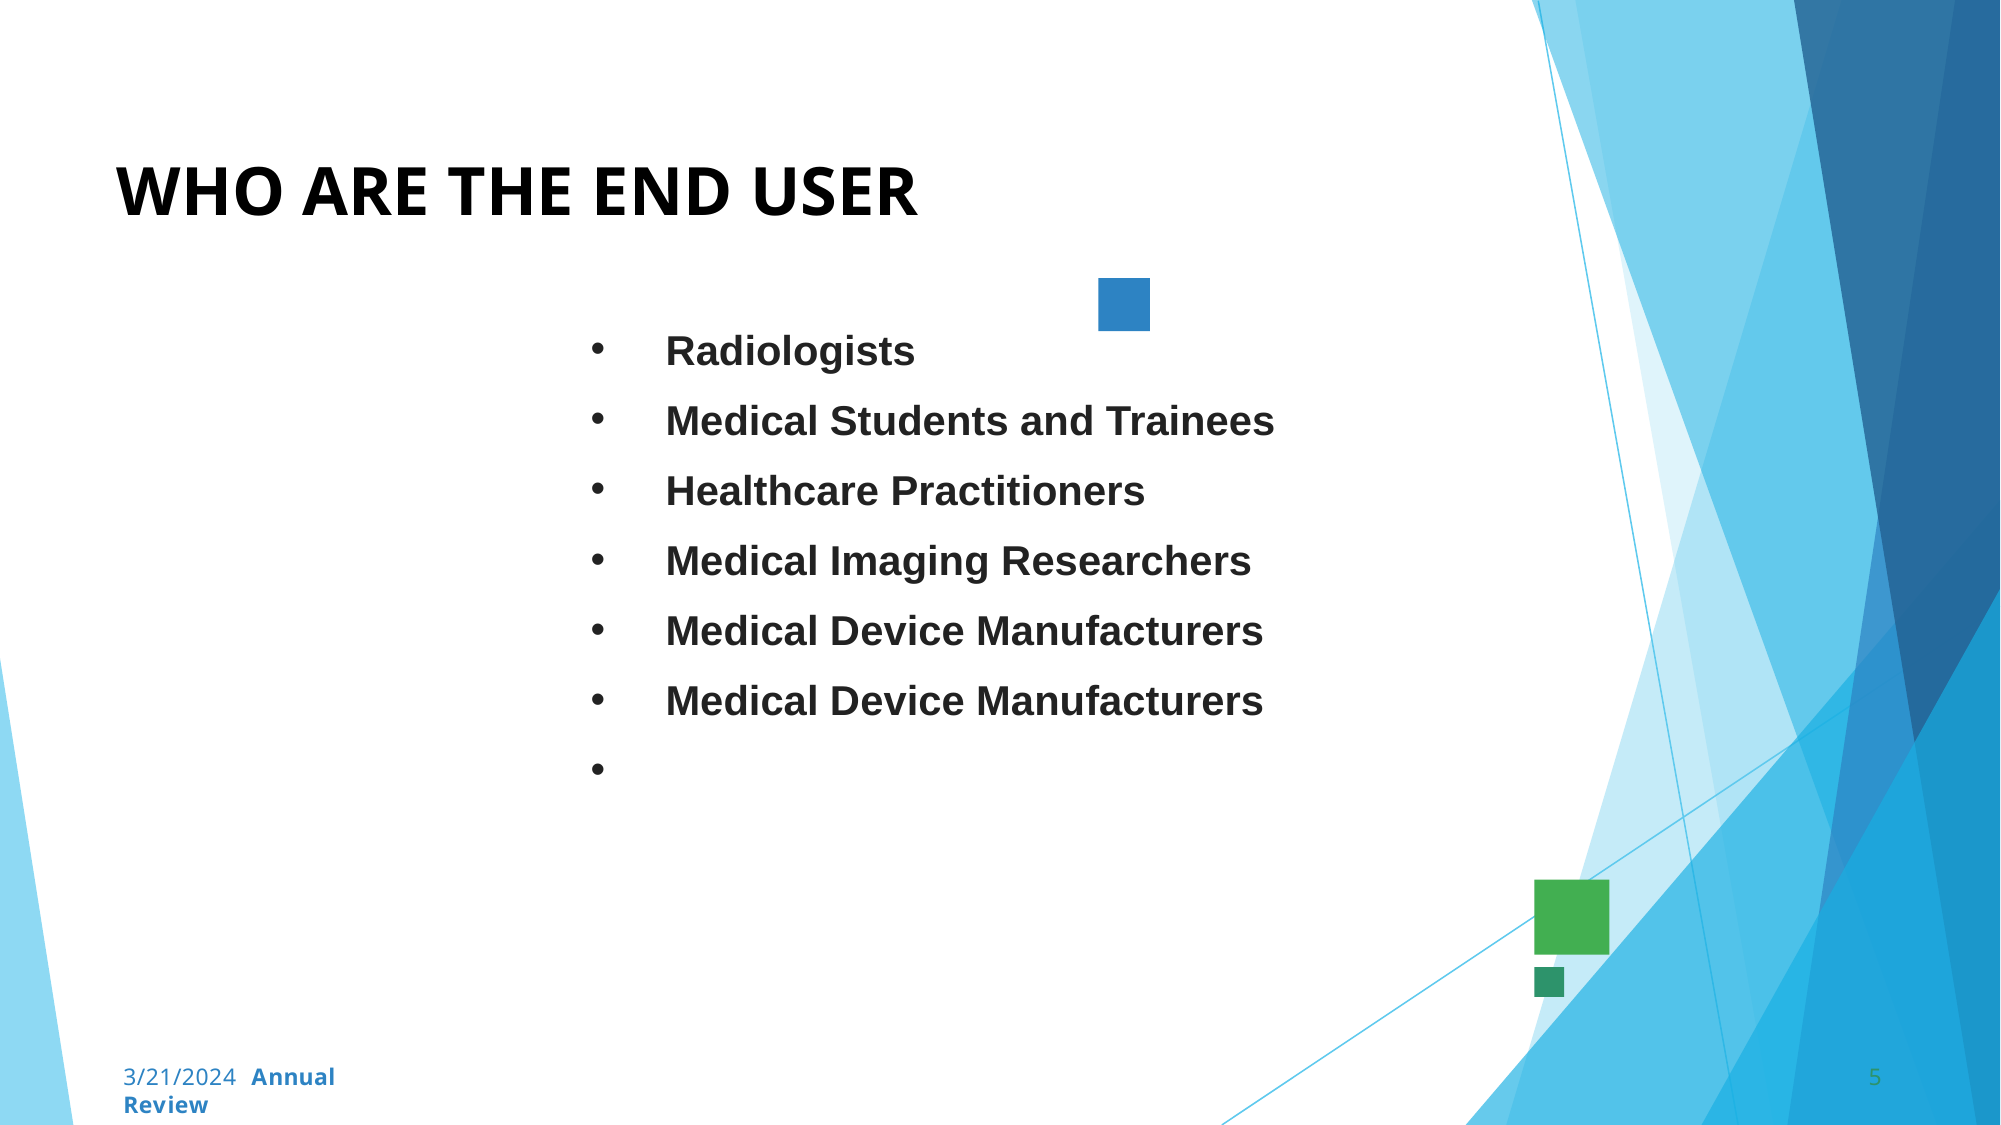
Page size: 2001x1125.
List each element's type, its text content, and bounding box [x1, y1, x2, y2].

text_box [1098, 278, 1150, 312]
text_box 3/21/2024 Annual Review [121, 1101, 417, 1118]
slide_number 5 [1862, 1061, 1888, 1125]
text_box [1534, 967, 1565, 997]
text_box [1534, 879, 1610, 955]
picture [118, 1012, 477, 1093]
text_box Radiologists Medical Students and Trainees Healthcare Practitioners Medical Imaging Researchers Medical Device Manufacturers Medical Device Manufacturers [500, 312, 1503, 856]
title WHO ARE THE END USER [114, 146, 938, 337]
